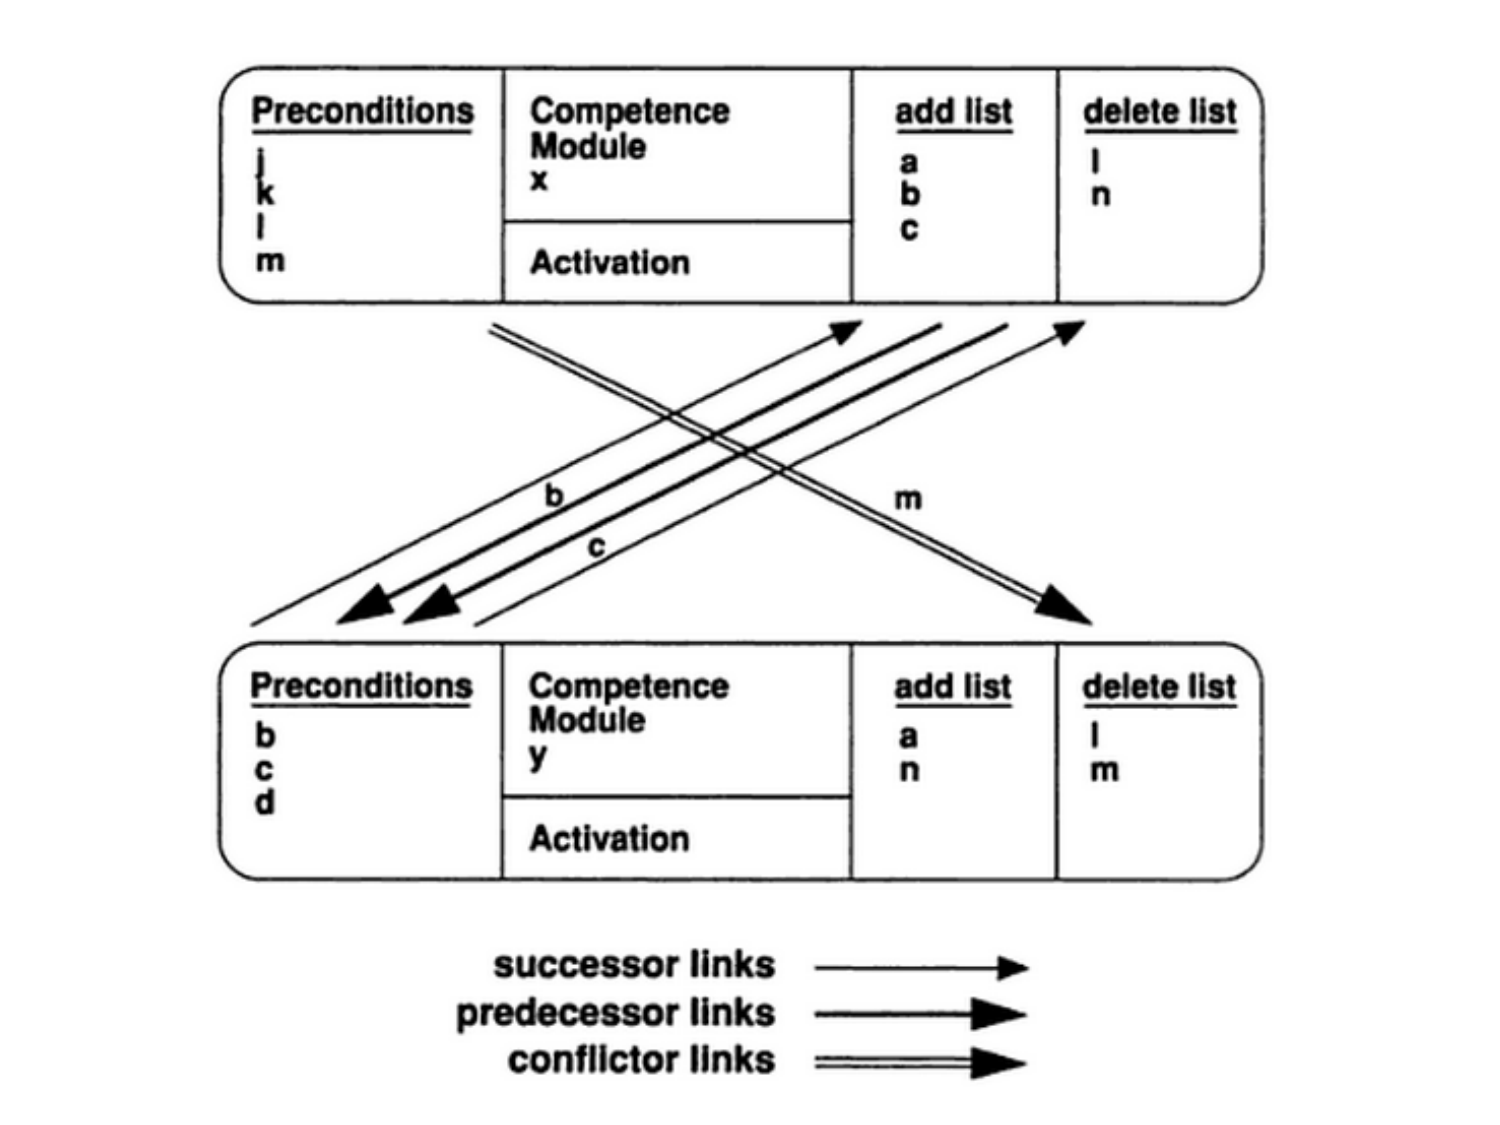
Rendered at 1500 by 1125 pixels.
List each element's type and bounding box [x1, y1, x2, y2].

picture [183, 20, 1295, 1091]
